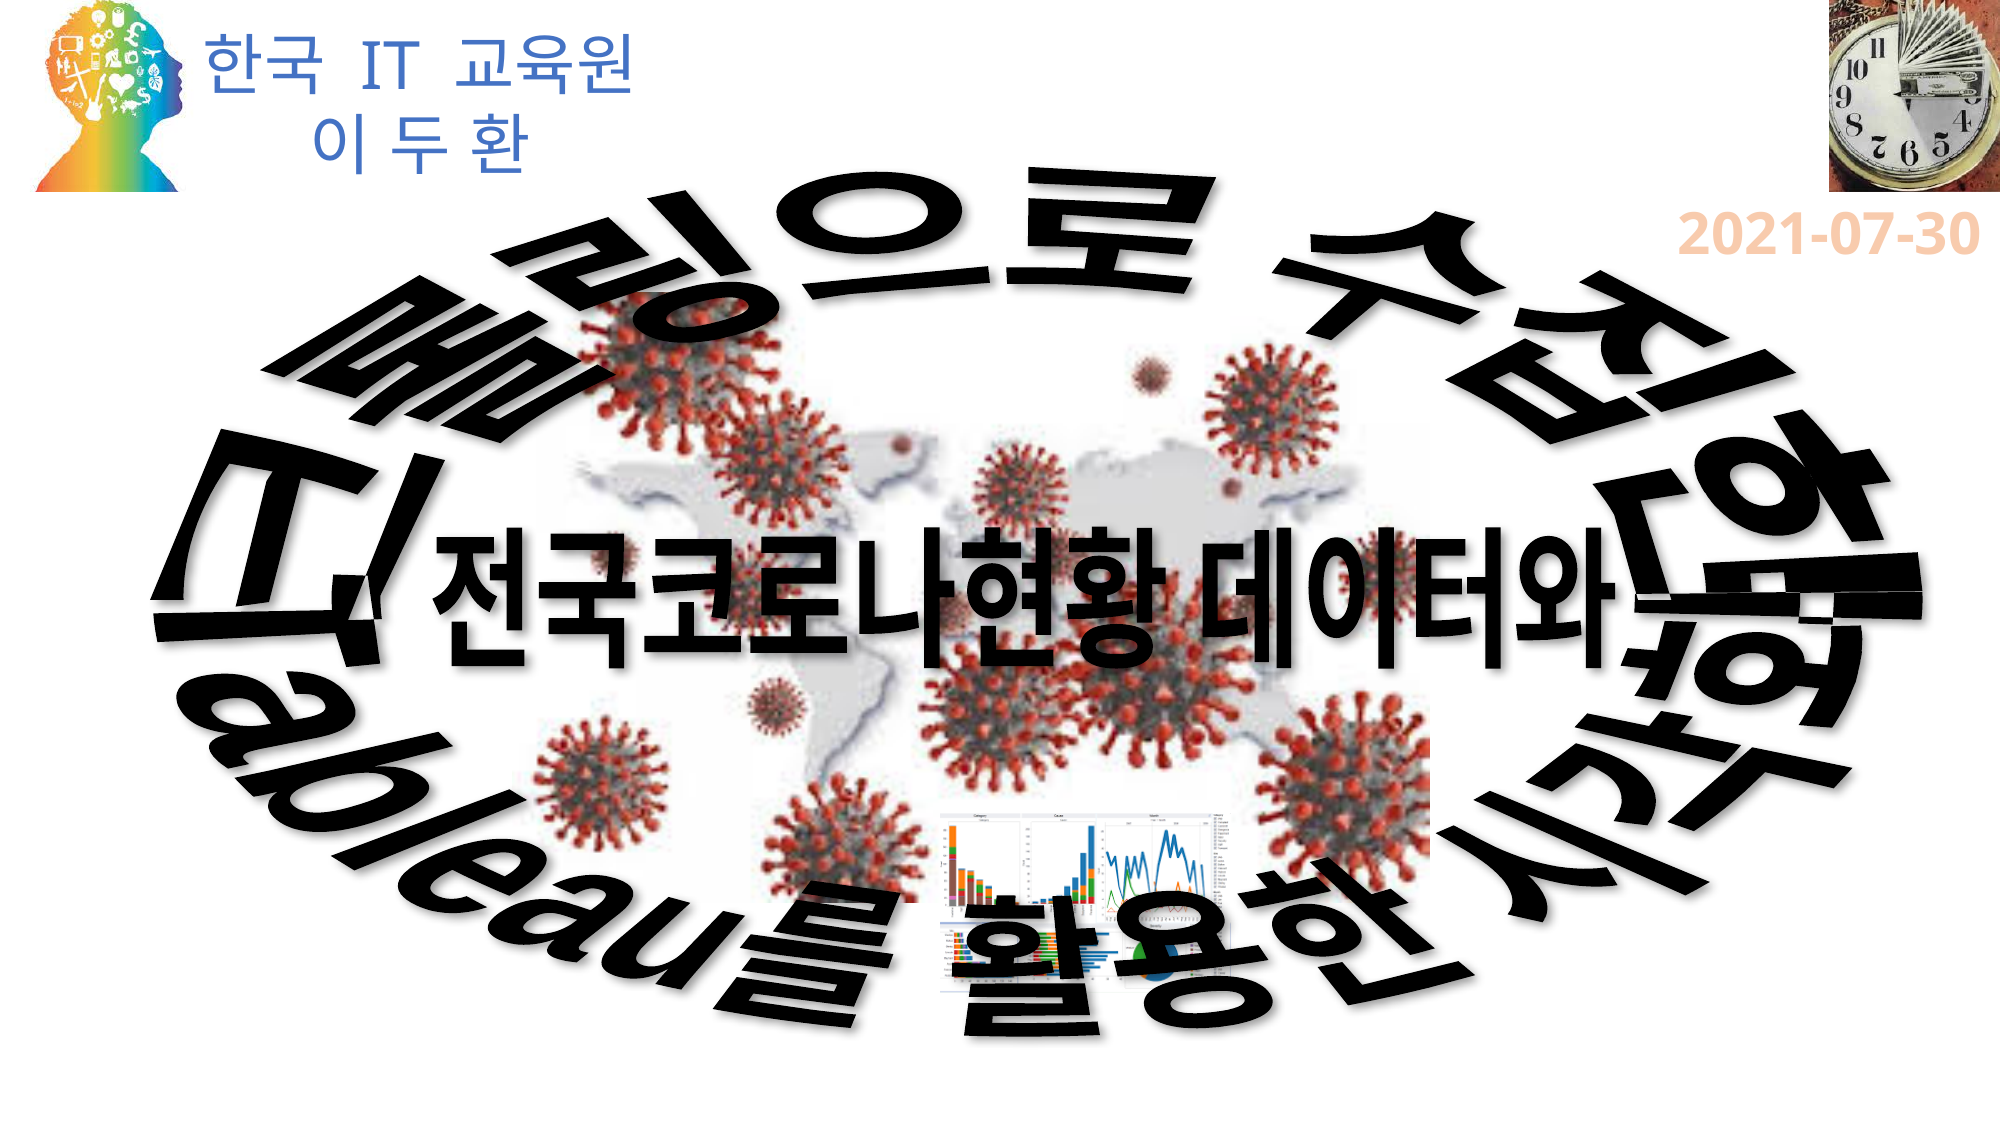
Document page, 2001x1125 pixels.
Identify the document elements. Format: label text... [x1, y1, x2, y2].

picture [0, 0, 224, 193]
text_box 한국 IT 교육원 이 두 환 [224, 15, 654, 191]
text_box 2021-07-30 [1595, 188, 2000, 274]
picture [1829, 0, 2000, 193]
picture [512, 292, 1430, 993]
